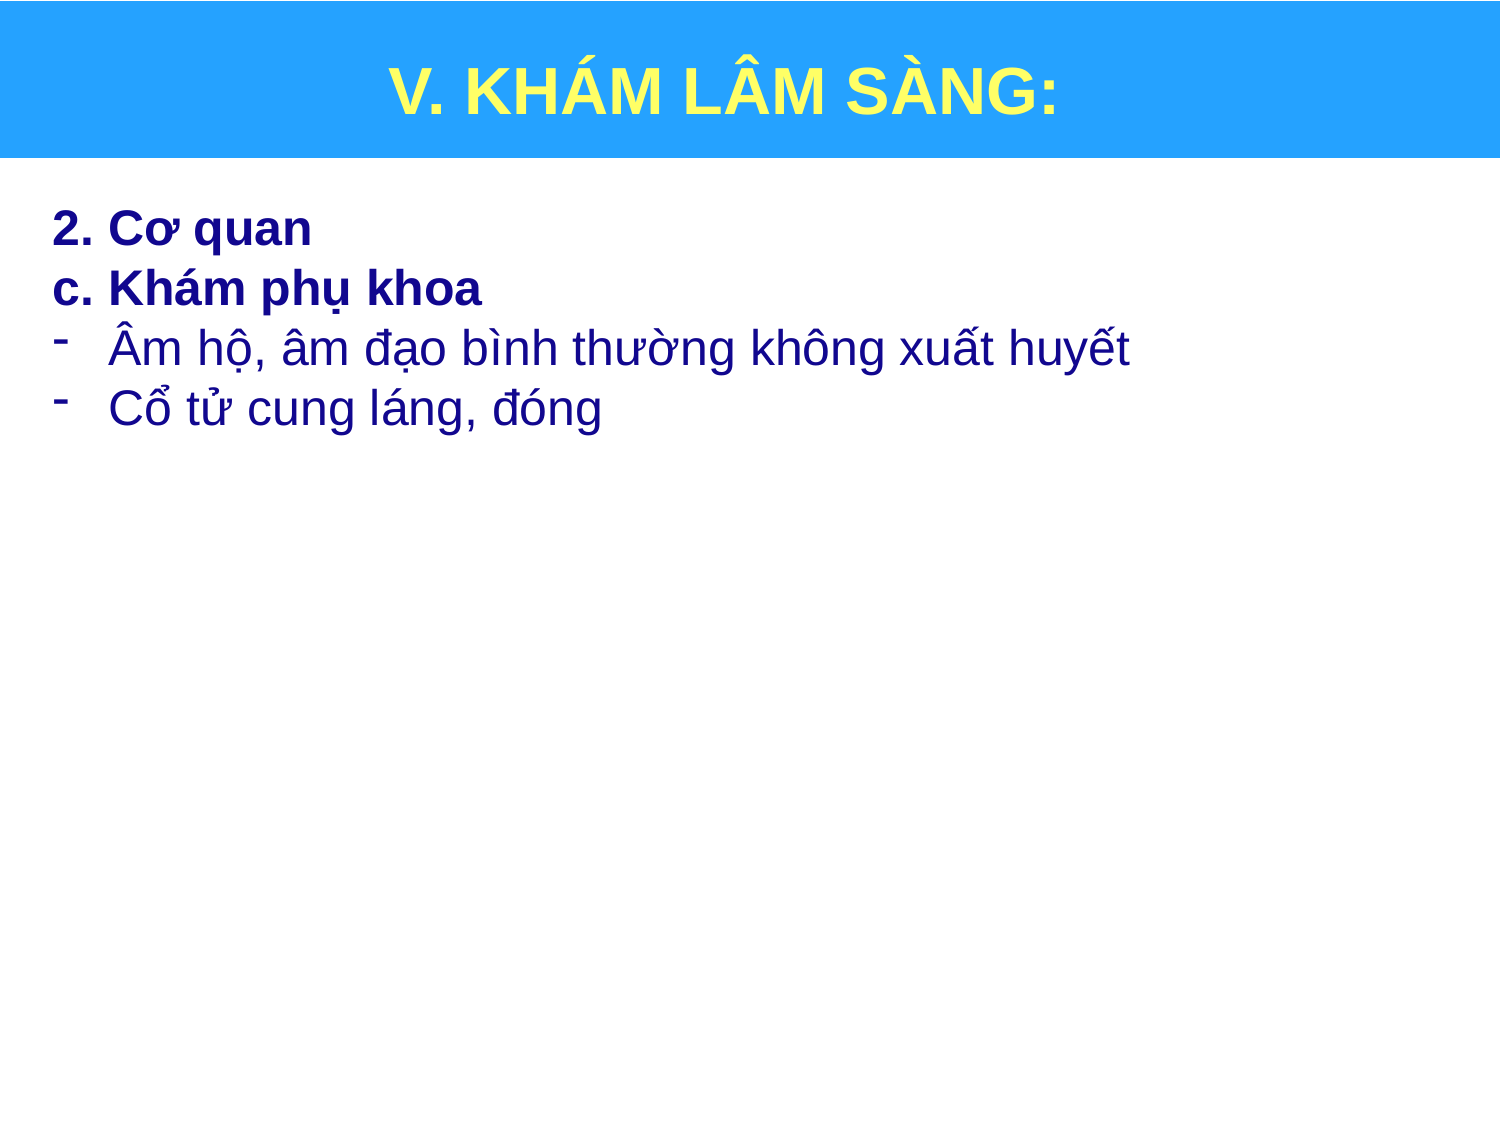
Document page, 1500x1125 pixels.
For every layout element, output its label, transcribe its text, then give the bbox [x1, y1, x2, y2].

title V. KHÁM LÂM SÀNG: [87, 24, 1363, 150]
text_box 2. Cơ quan c. Khám phụ khoa Âm hộ, âm đạo bình thường không xuất huyết Cổ tử cung láng, đóng [37, 187, 1463, 443]
